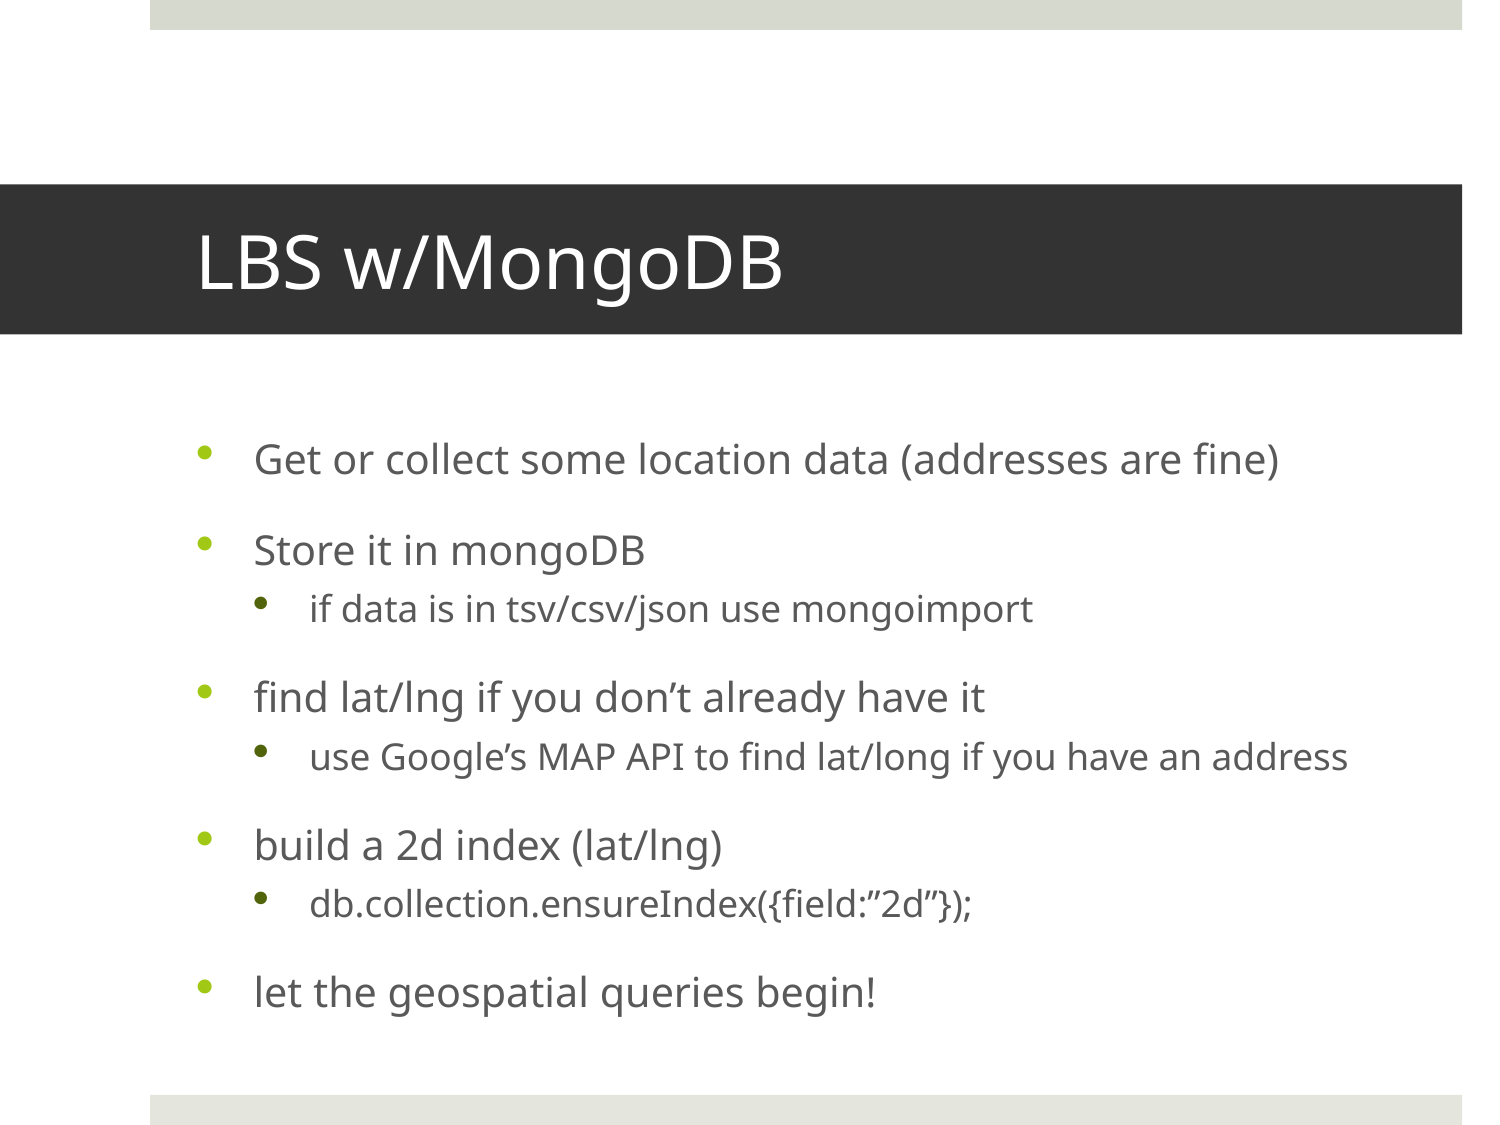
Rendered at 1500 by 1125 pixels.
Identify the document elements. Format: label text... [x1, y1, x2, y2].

title LBS w/MongoDB [0, 184, 1463, 335]
list Get or collect some location data (addresses are fine) Store it in mongoDB if data is in tsv/csv/json use mongoimport find lat/lng if you don’t already have it use Google’s MAP API to find lat/long if you have an address build a 2d index (lat/lng) db.collection.ensureIndex({field:”2d”}); let the geospatial queries begin! [182, 425, 1432, 1028]
